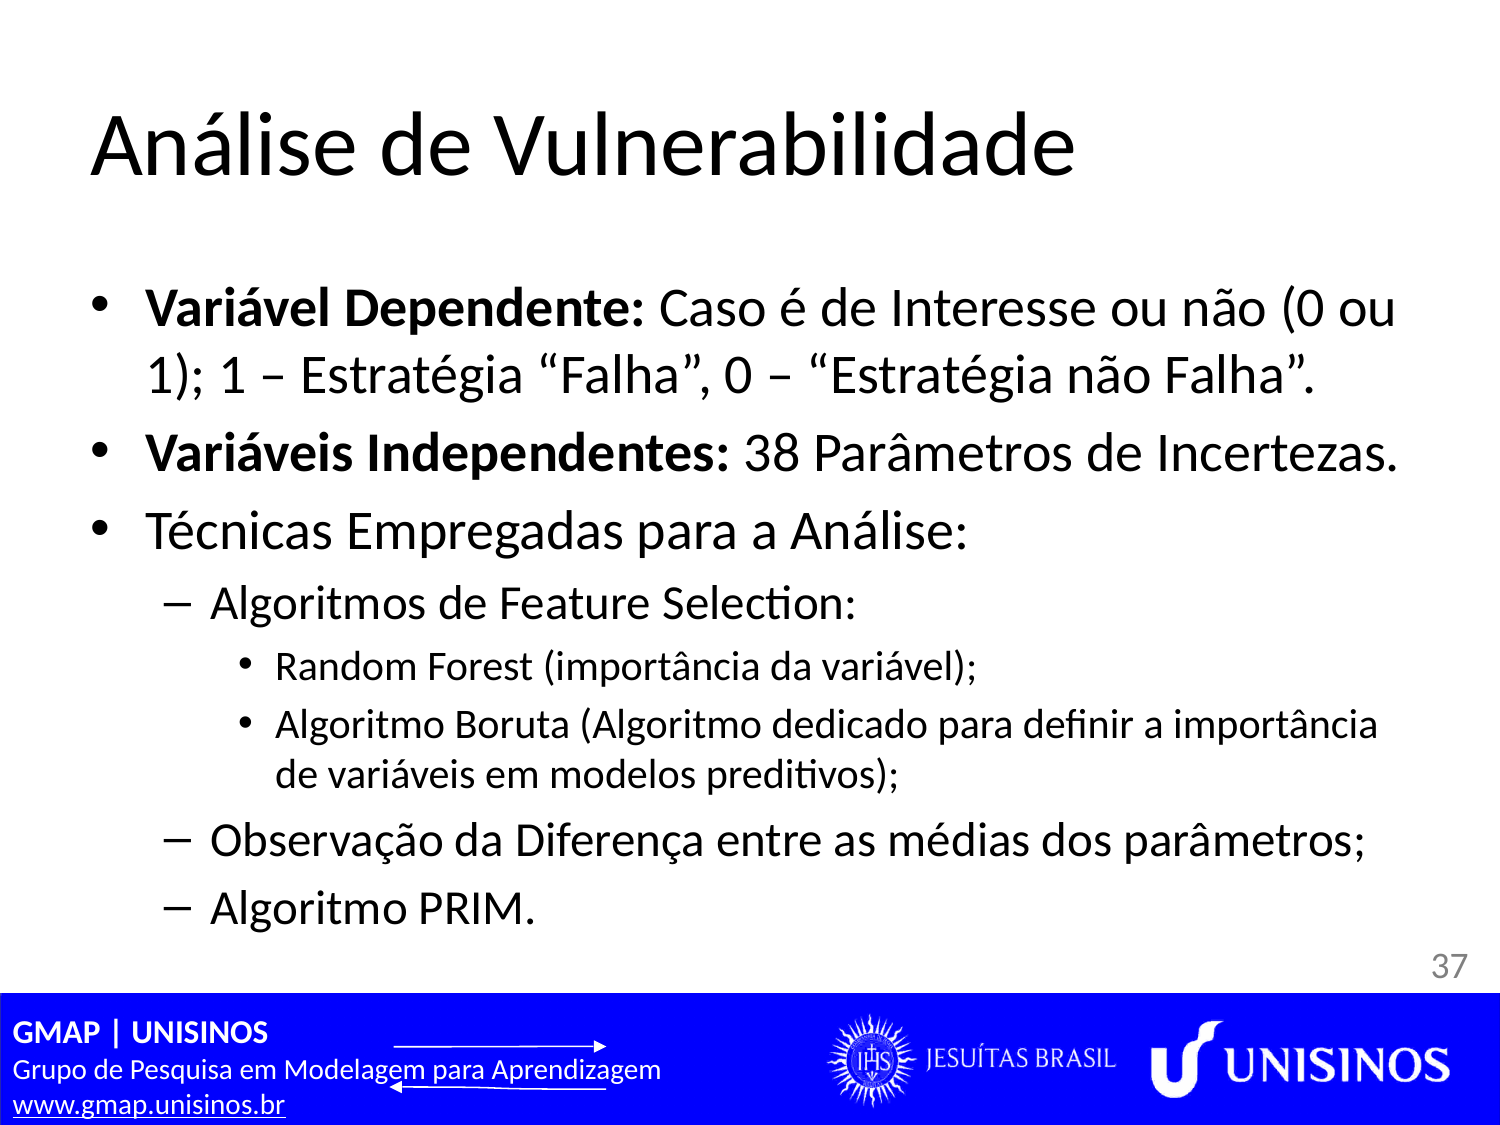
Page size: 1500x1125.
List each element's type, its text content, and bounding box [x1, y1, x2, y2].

picture [0, 993, 1500, 1125]
list Variável Dependente: Caso é de Interesse ou não (0 ou 1); 1 – Estratégia “Falha”, 0 – “Estratégia não Falha”. Variáveis Independentes: 38 Parâmetros de Incertezas. Técnicas Empregadas para a Análise: Algoritmos de Feature Selection: Random Forest (importância da variável); Algoritmo Boruta (Algoritmo dedicado para definir a importância de variáveis em modelos preditivos); Observação da Diferença entre as médias dos parâmetros; Algoritmo PRIM. [75, 262, 1425, 1005]
title Análise de Vulnerabilidade [75, 45, 1425, 233]
